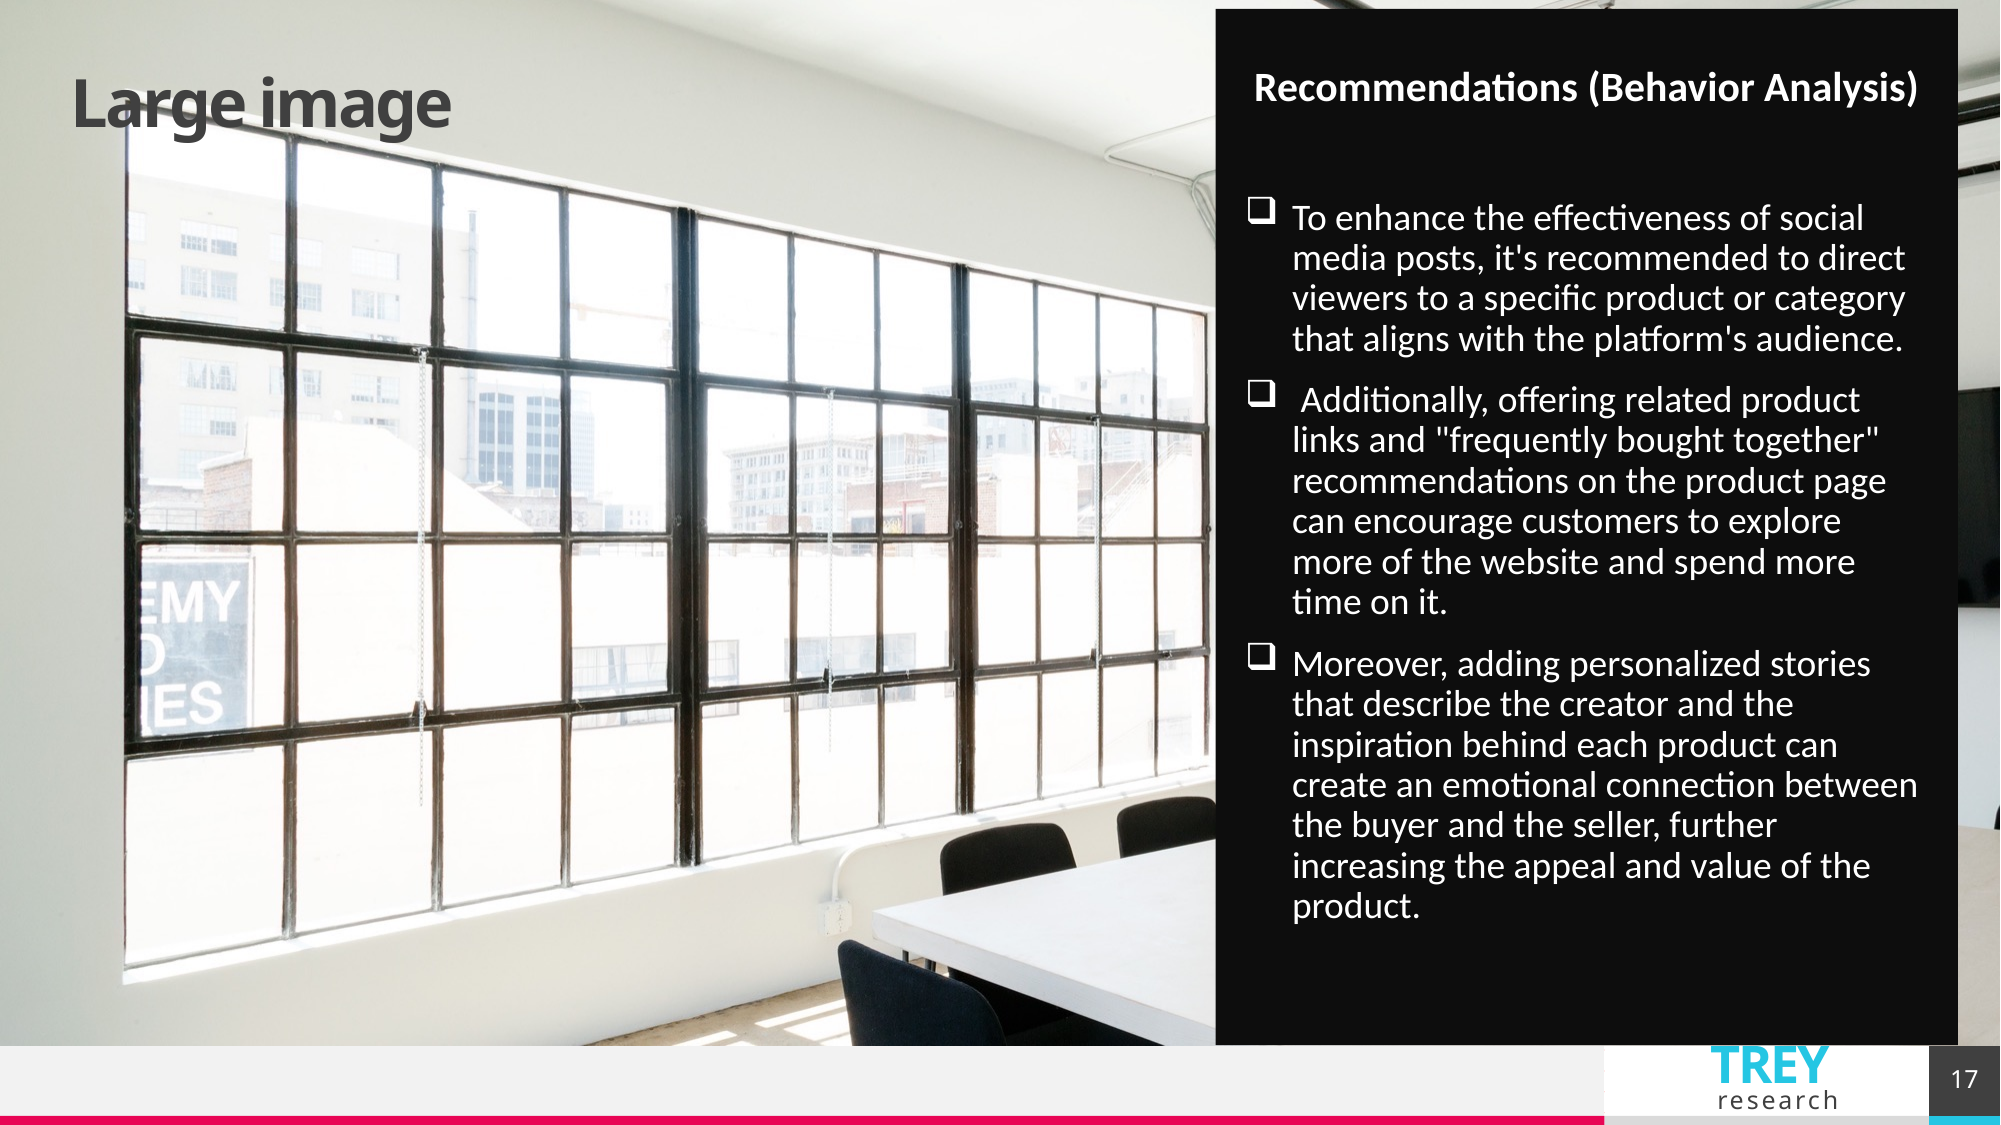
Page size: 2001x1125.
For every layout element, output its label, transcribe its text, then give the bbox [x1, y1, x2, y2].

slide_number 17 [1929, 1046, 2000, 1116]
picture [0, 0, 2000, 1046]
